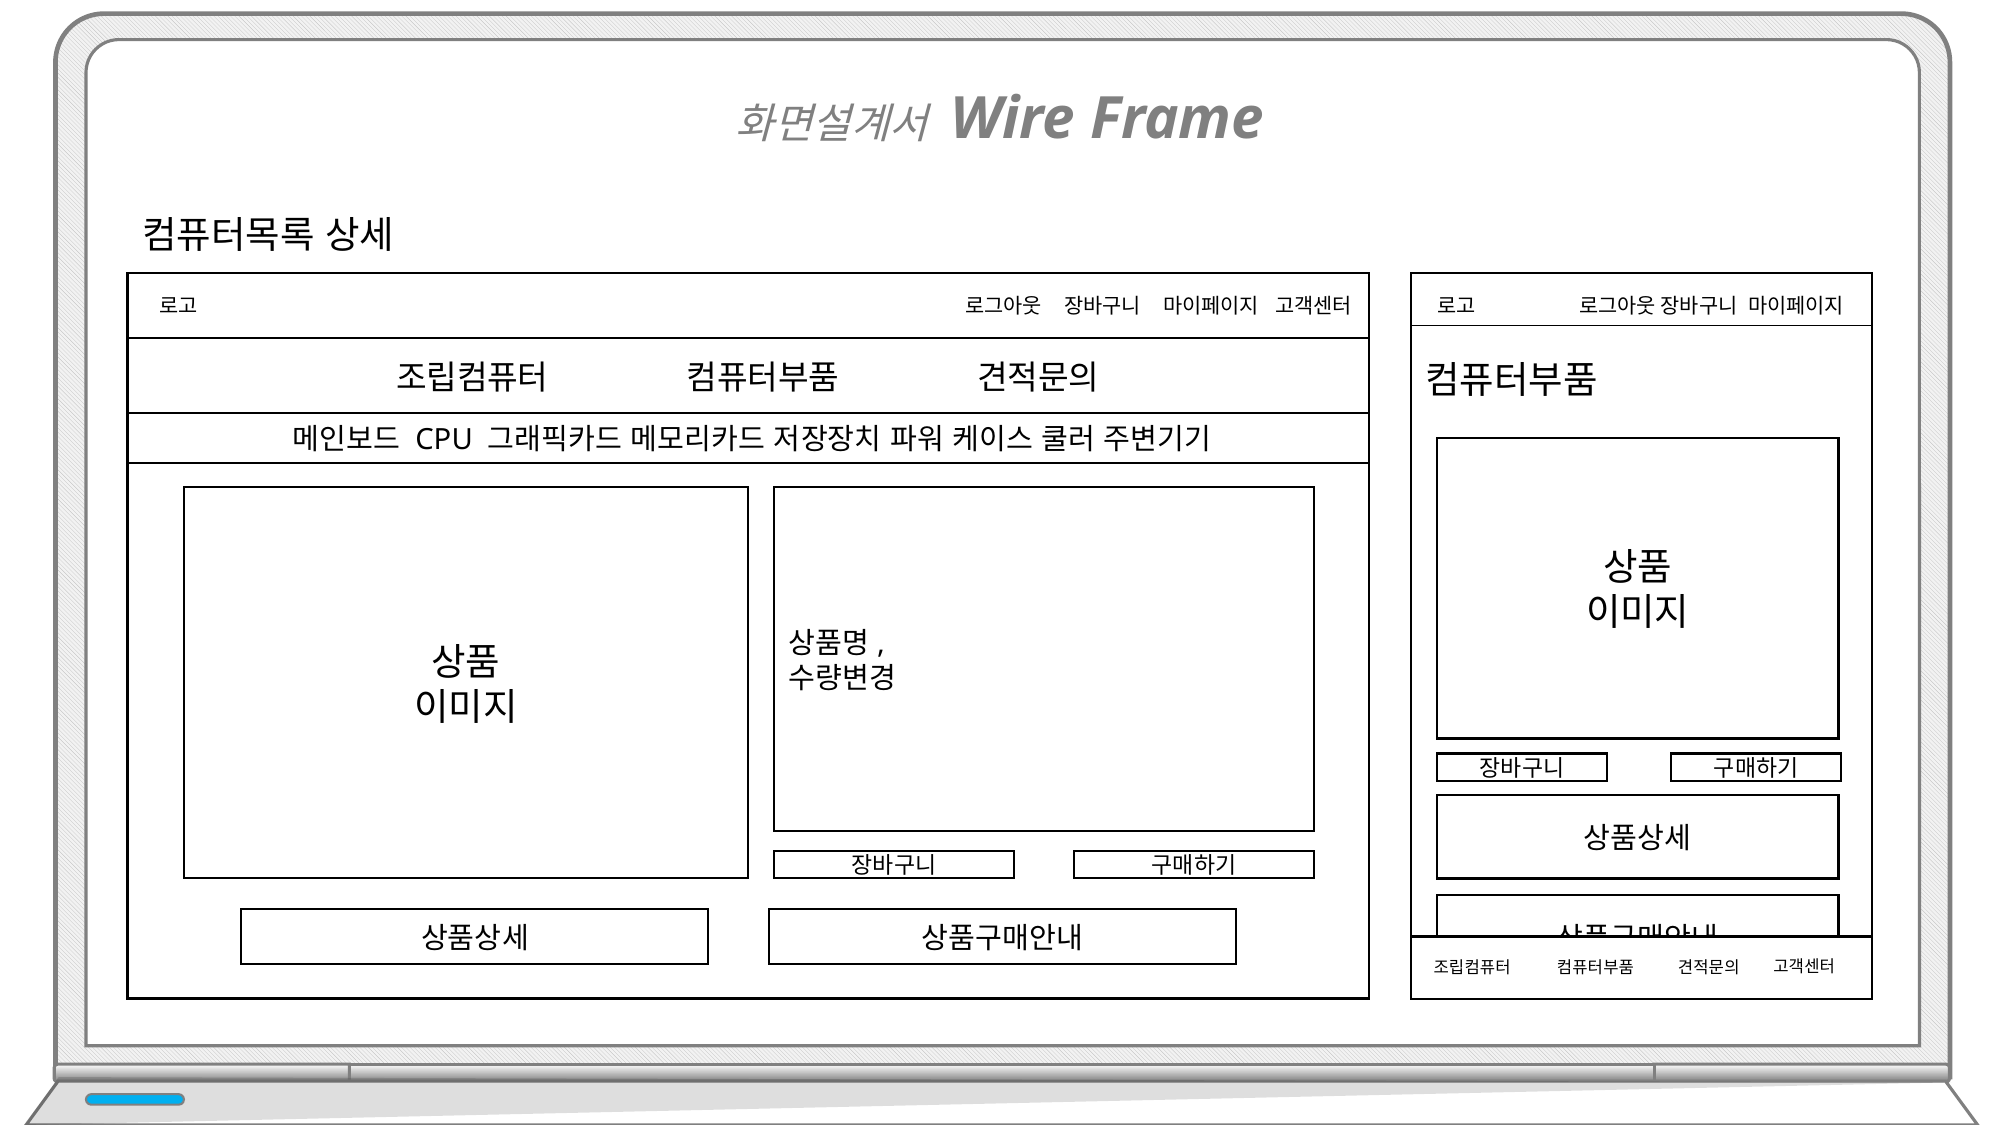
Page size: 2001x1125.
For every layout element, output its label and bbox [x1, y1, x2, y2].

text_box [24, 13, 1978, 1125]
